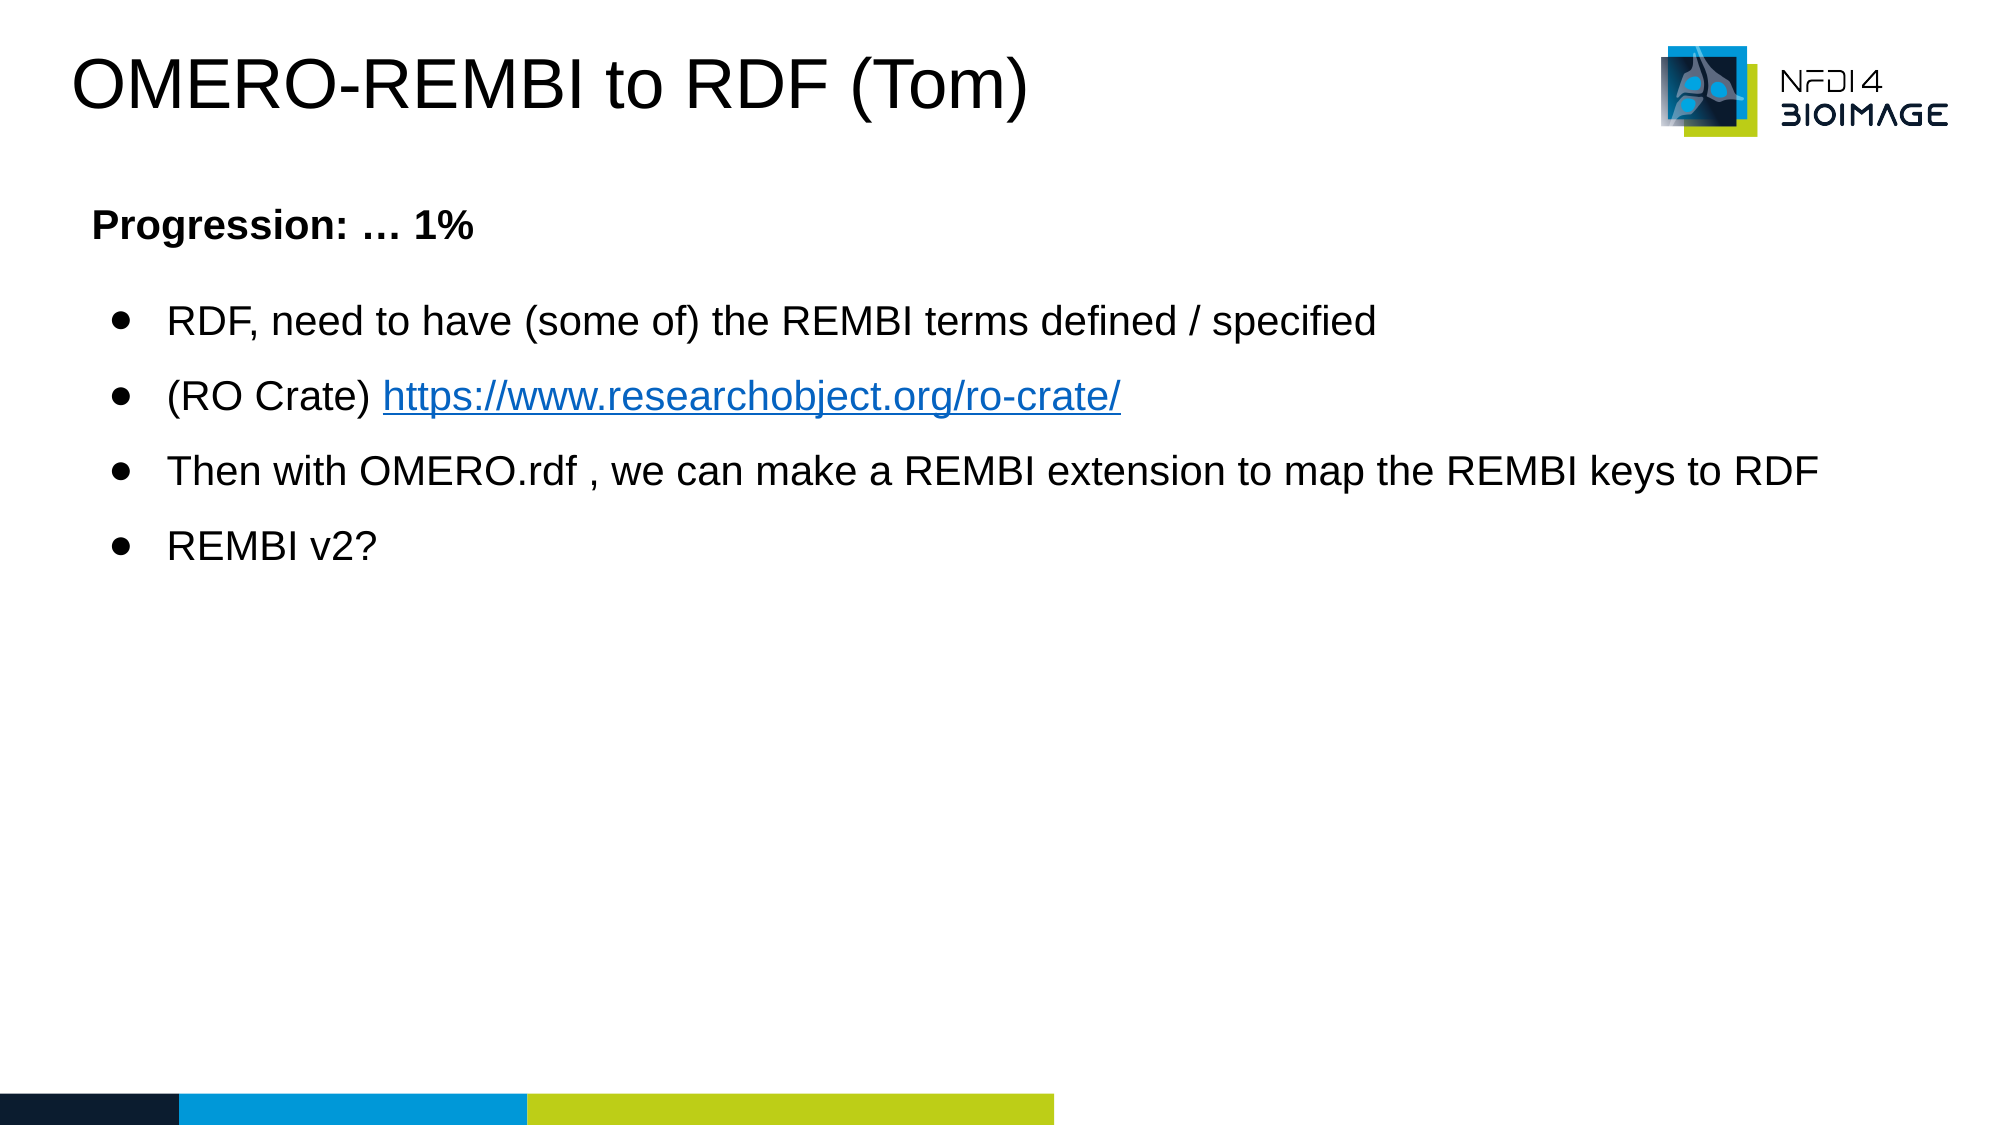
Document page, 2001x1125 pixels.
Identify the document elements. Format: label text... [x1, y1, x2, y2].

picture [1661, 46, 1948, 137]
title OMERO-REMBI to RDF (Tom) [56, 25, 1589, 147]
list Progression: … 1% RDF, need to have (some of) the REMBI terms defined / specified (RO Crate) https://www.researchobject.org/ro-crate/ Then with OMERO.rdf , we can make a REMBI extension to map the REMBI keys to RDF REMBI v2? [76, 190, 1927, 1061]
